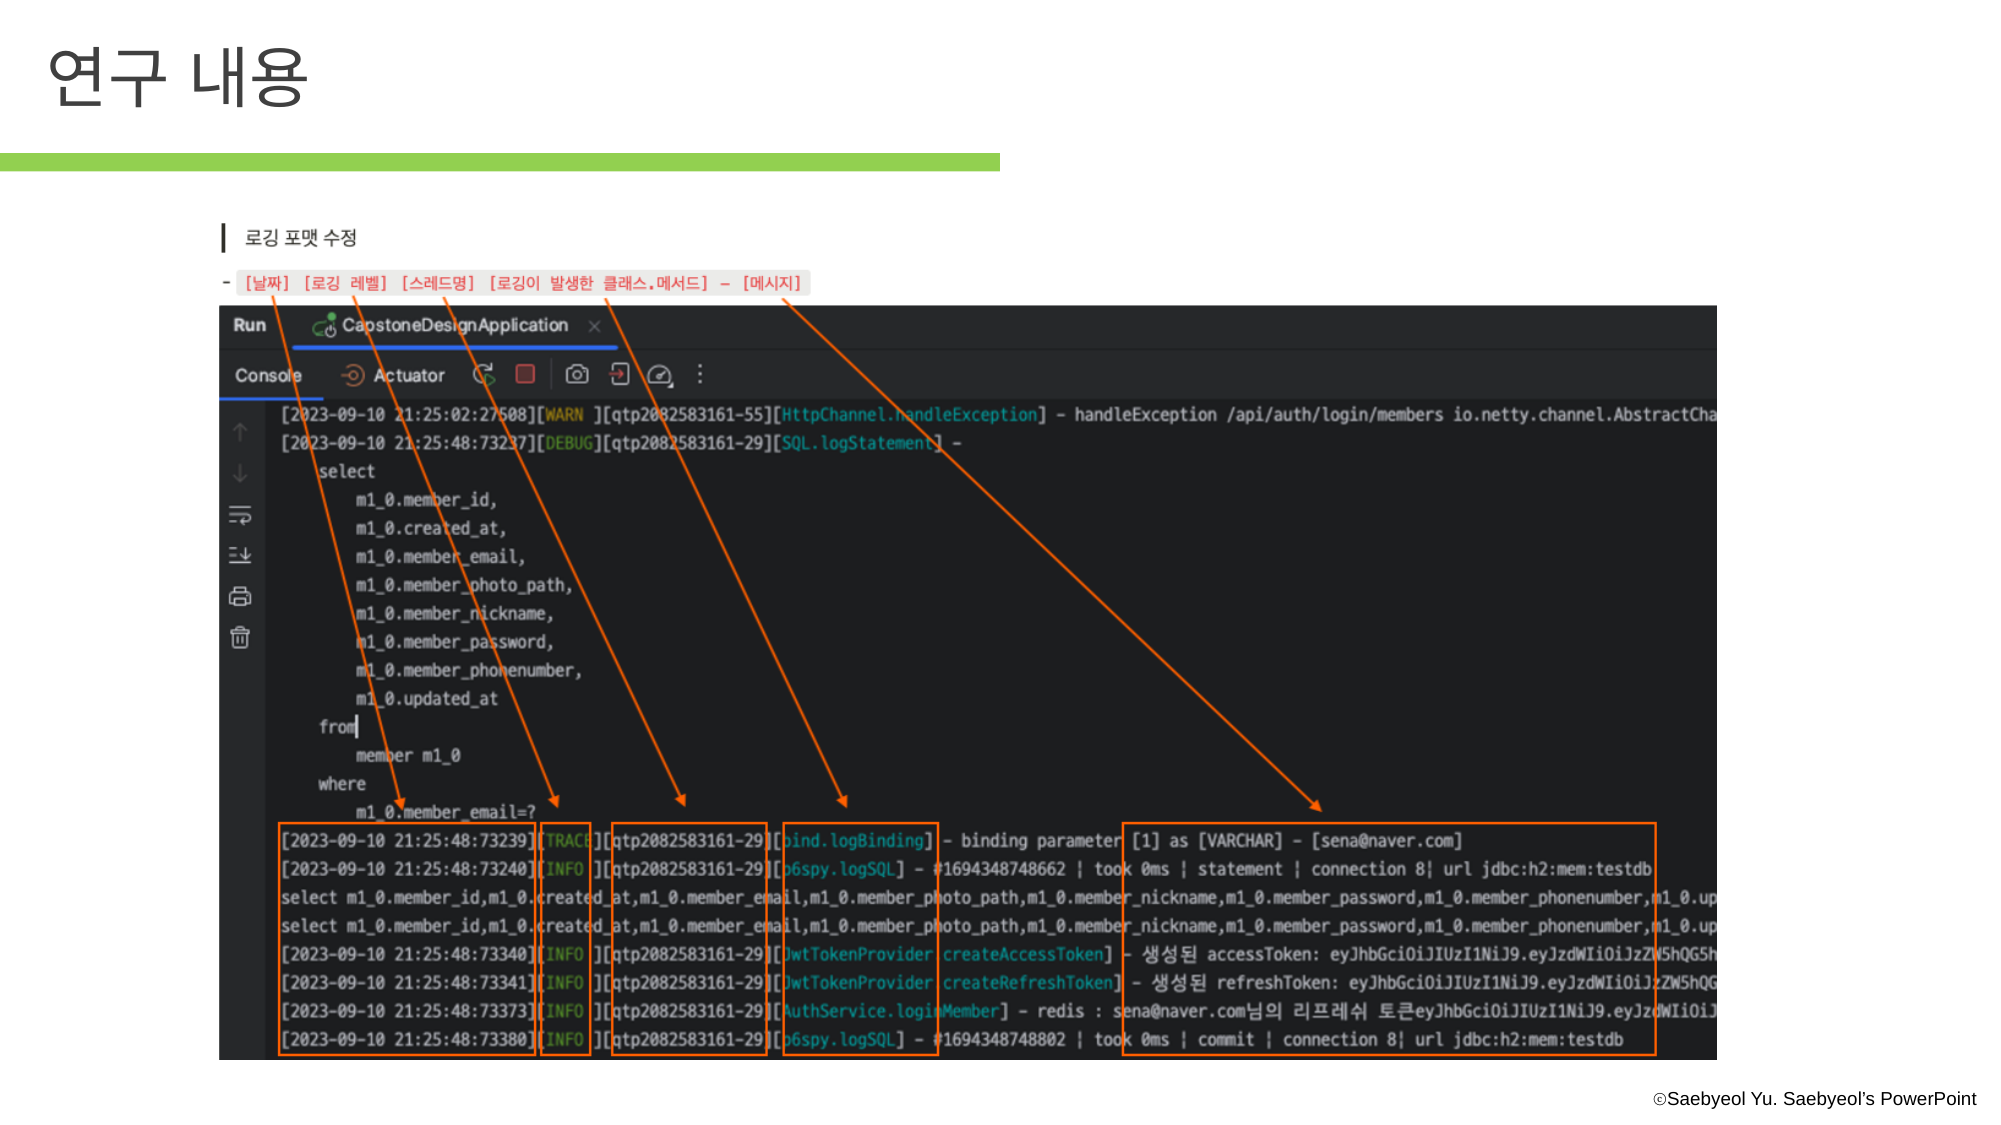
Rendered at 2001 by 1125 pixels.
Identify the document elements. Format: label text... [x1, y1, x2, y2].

picture [207, 216, 1717, 1060]
text_box [0, 152, 31, 173]
text_box 연구 내용 [31, 28, 461, 204]
text_box [461, 152, 1001, 173]
